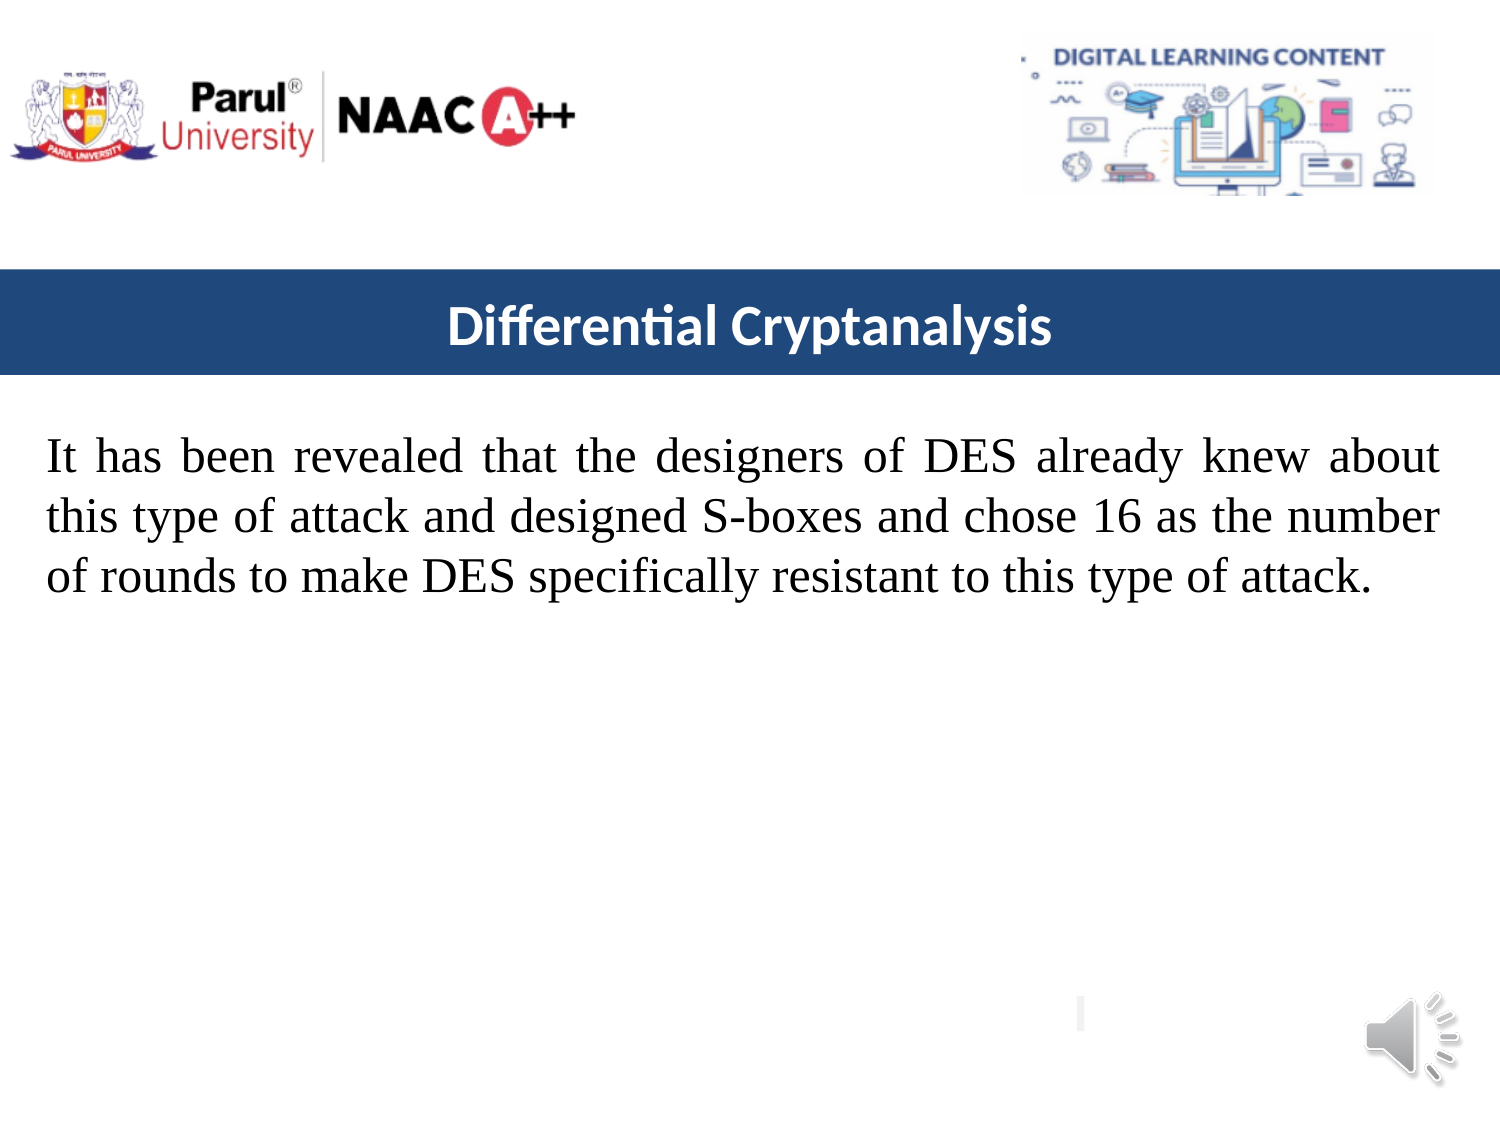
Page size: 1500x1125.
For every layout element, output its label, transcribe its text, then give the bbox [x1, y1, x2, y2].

text_box Differential Cryptanalysis [0, 269, 1500, 375]
picture [1021, 32, 1435, 196]
picture [8, 2, 585, 208]
text_box It has been revealed that the designers of DES already knew about this type of attack and designed S-boxes and chose 16 as the number of rounds to make DES specifically resistant to this type of attack. [31, 414, 1457, 740]
text_box [31, 276, 1469, 368]
picture [1364, 989, 1465, 1090]
text_box [1076, 996, 1085, 1032]
